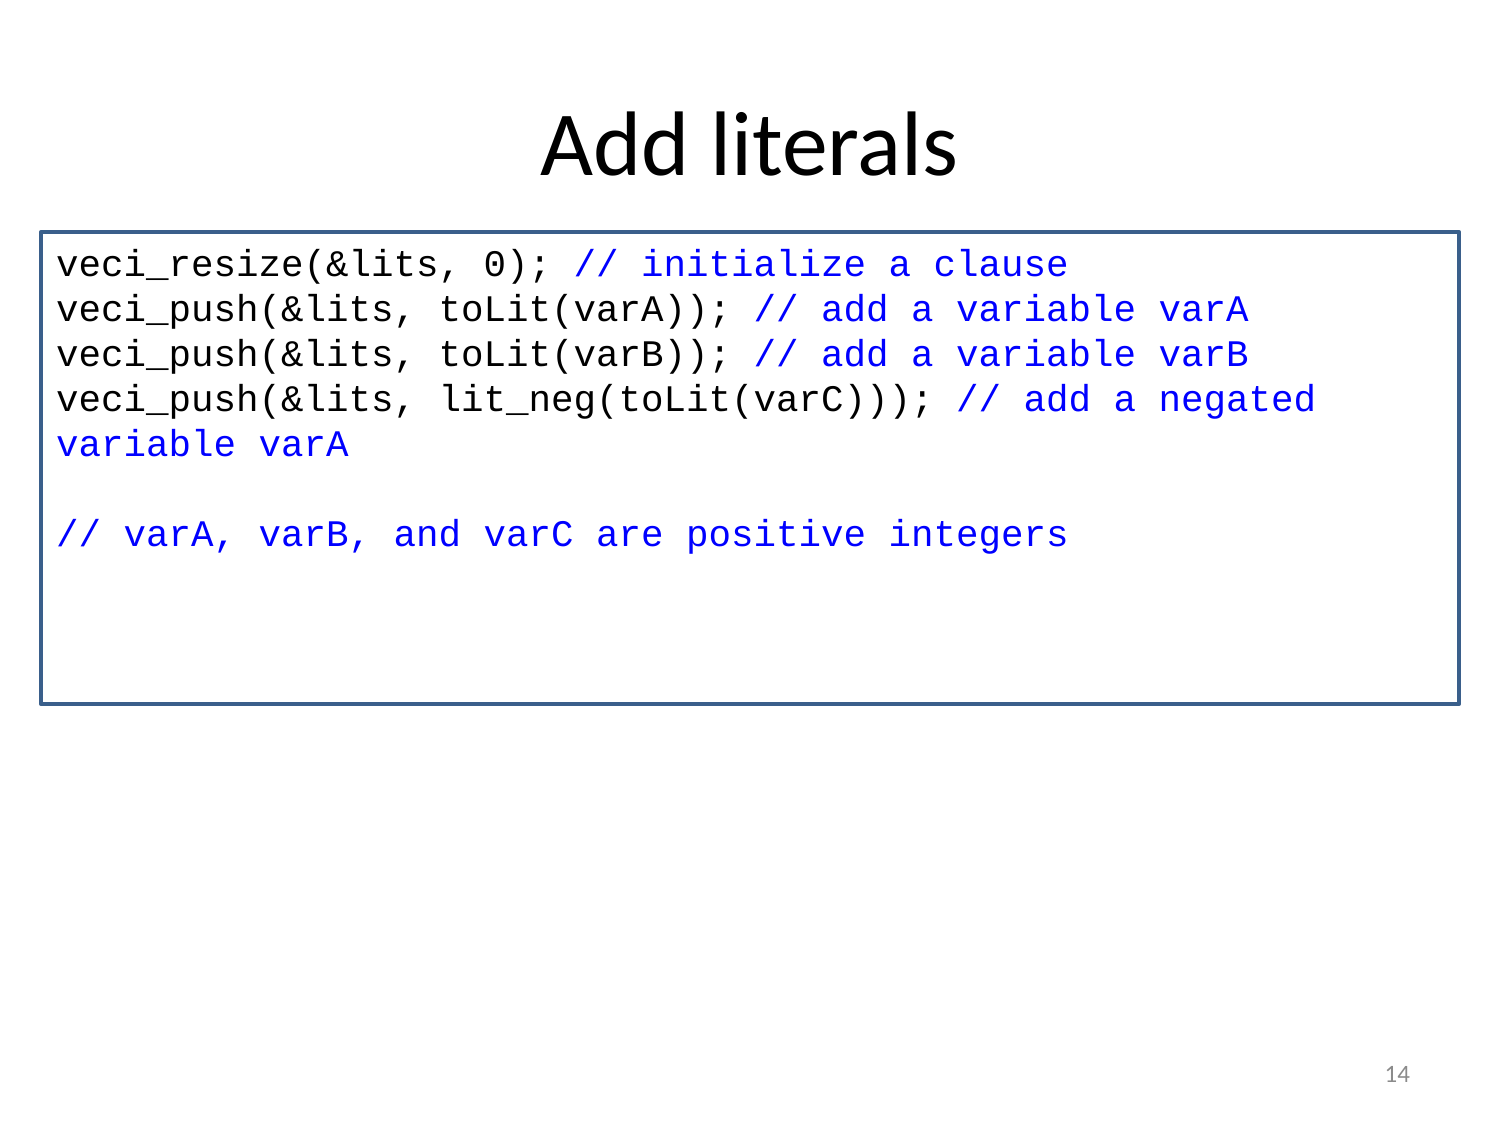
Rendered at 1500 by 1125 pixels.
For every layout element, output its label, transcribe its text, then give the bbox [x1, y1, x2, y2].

title Add literals [75, 45, 1425, 230]
text_box veci_resize(&lits, 0); // initialize a clause veci_push(&lits, toLit(varA)); // add a variable varA veci_push(&lits, toLit(varB)); // add a variable varB veci_push(&lits, lit_neg(toLit(varC))); // add a negated variable varA // varA, varB, and varC are positive integers [39, 230, 1461, 706]
slide_number 14 [1074, 1042, 1425, 1103]
